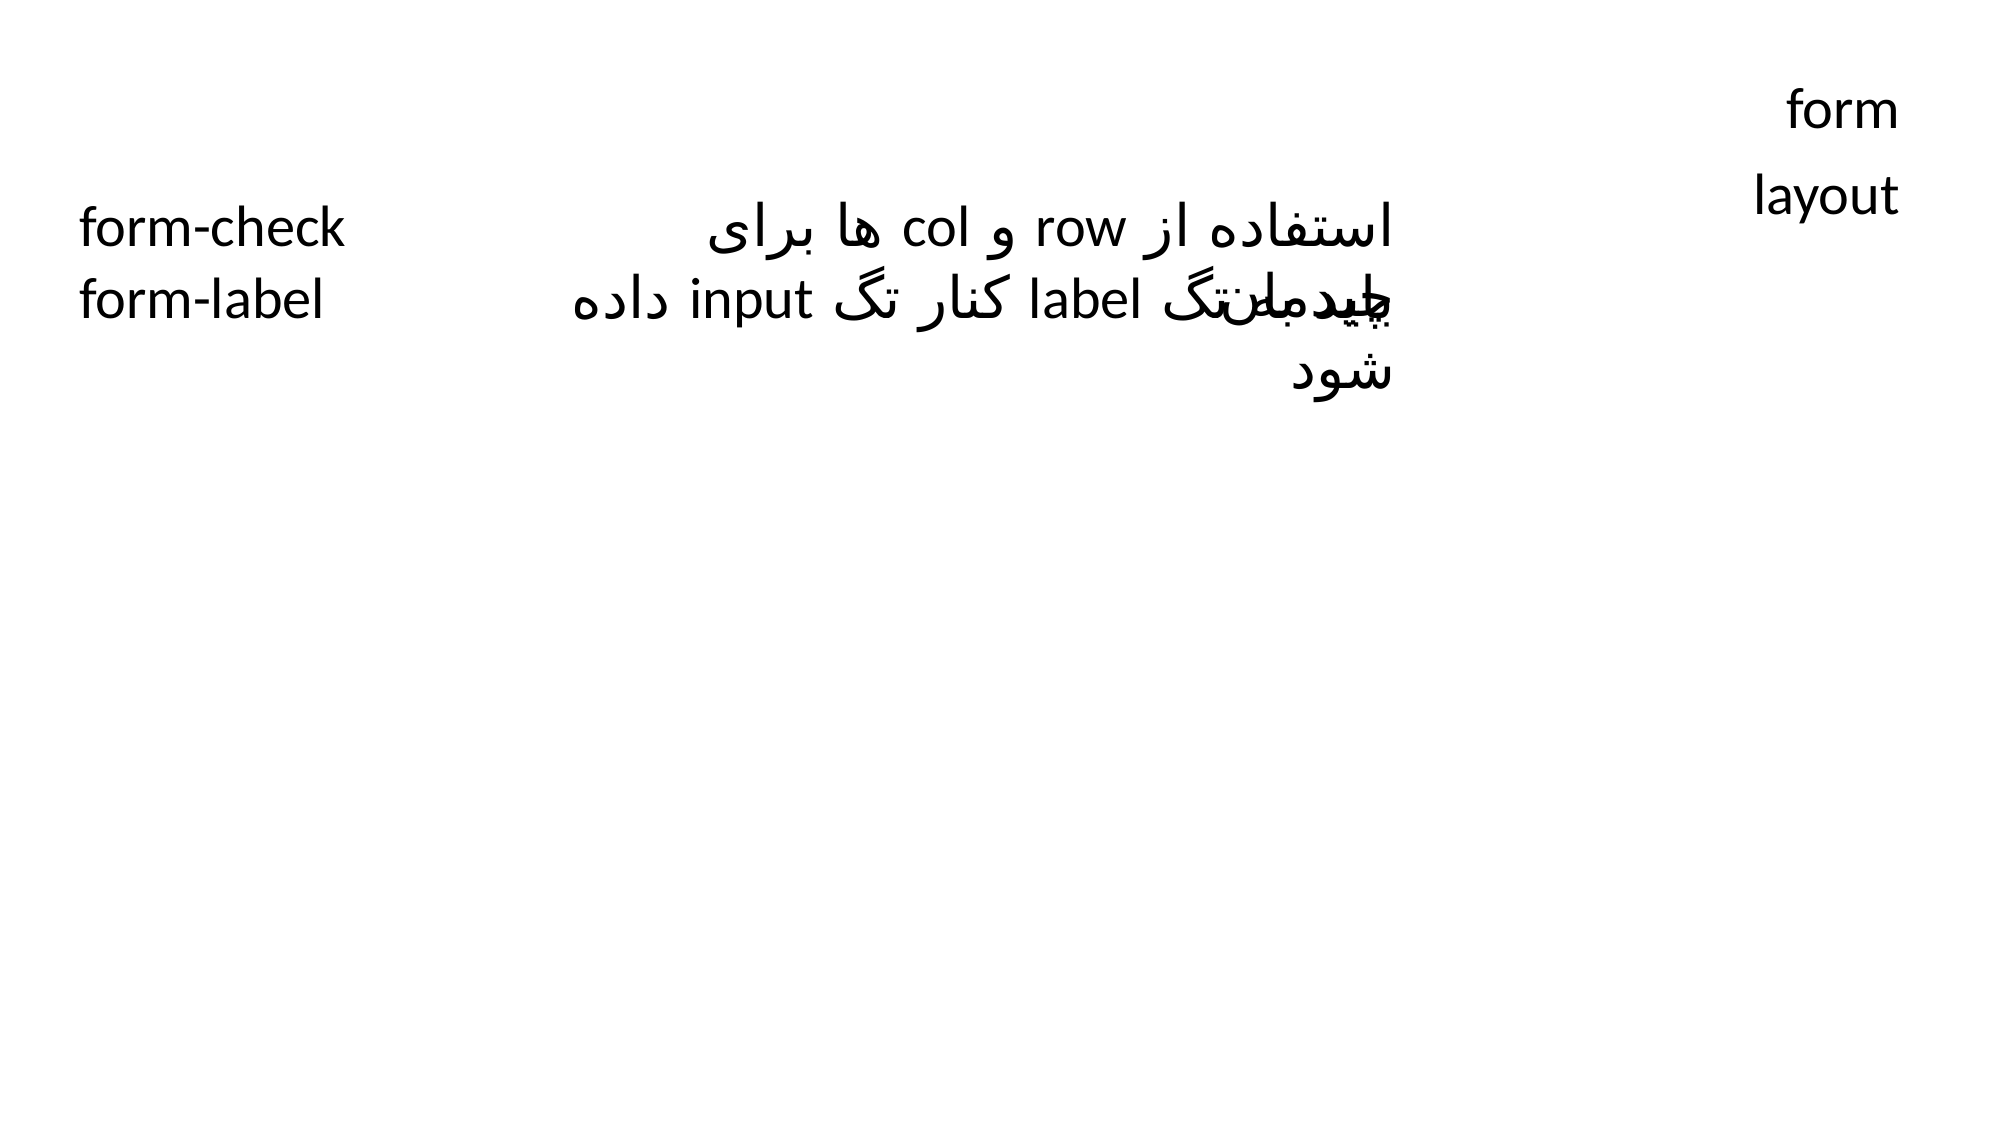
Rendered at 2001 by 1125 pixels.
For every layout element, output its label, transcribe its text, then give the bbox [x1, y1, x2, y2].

text_box باید به تگ label کنار تگ input داده شود [525, 252, 1410, 408]
text_box استفاده از row و col ها برای چیدمان [526, 180, 1410, 252]
text_box layout [1535, 148, 1915, 234]
text_box form [1617, 62, 1915, 148]
text_box form-check [64, 180, 526, 252]
text_box form-label [64, 252, 526, 338]
